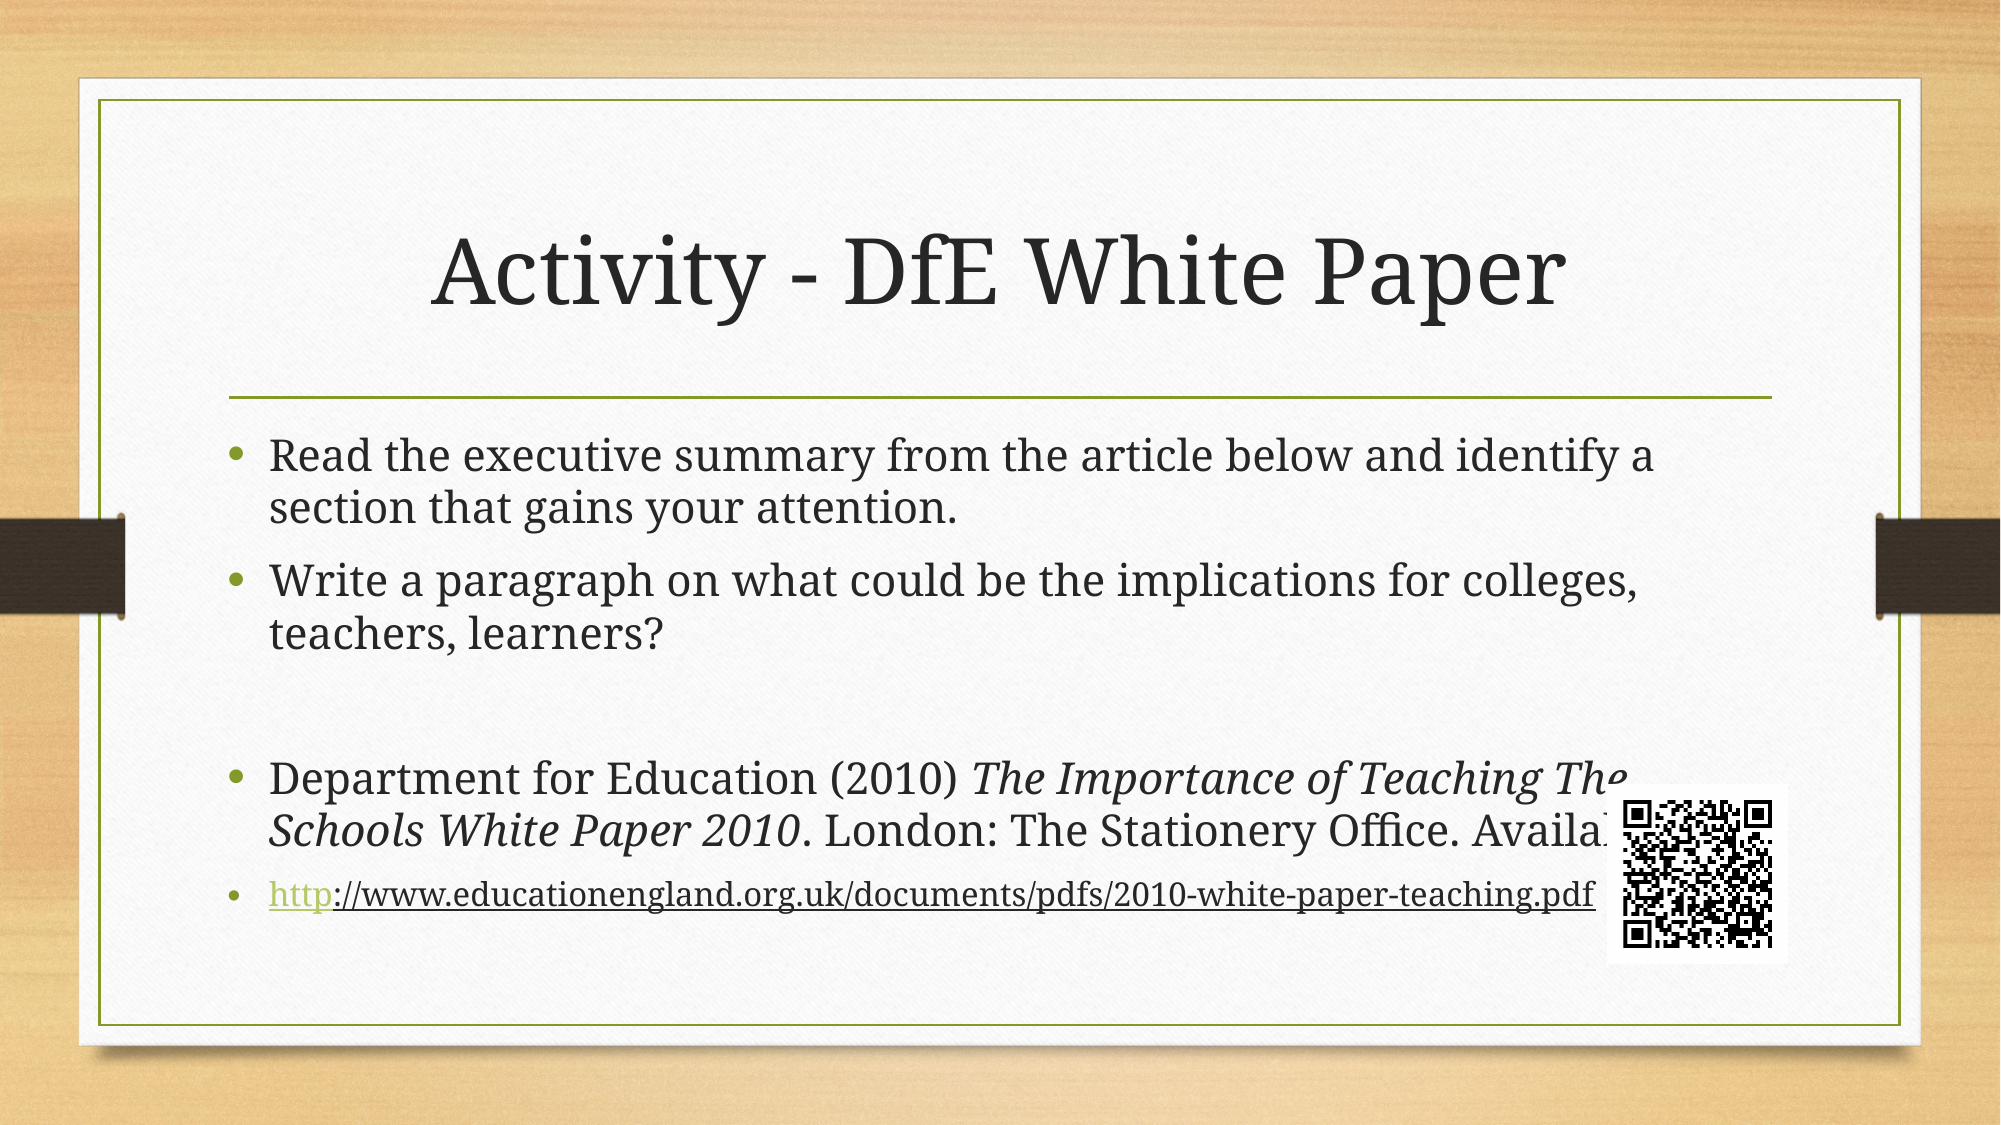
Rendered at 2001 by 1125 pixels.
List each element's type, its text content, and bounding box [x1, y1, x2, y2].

list Read the executive summary from the article below and identify a section that gains your attention. Write a paragraph on what could be the implications for colleges, teachers, learners? Department for Education (2010) The Importance of Teaching The Schools White Paper 2010. London: The Stationery Office. Available at: http://www.educationengland.org.uk/documents/pdfs/2010-white-paper-teaching.pdf [212, 419, 1788, 964]
title Activity - DfE White Paper [212, 161, 1788, 375]
picture [0, 0, 2001, 1125]
